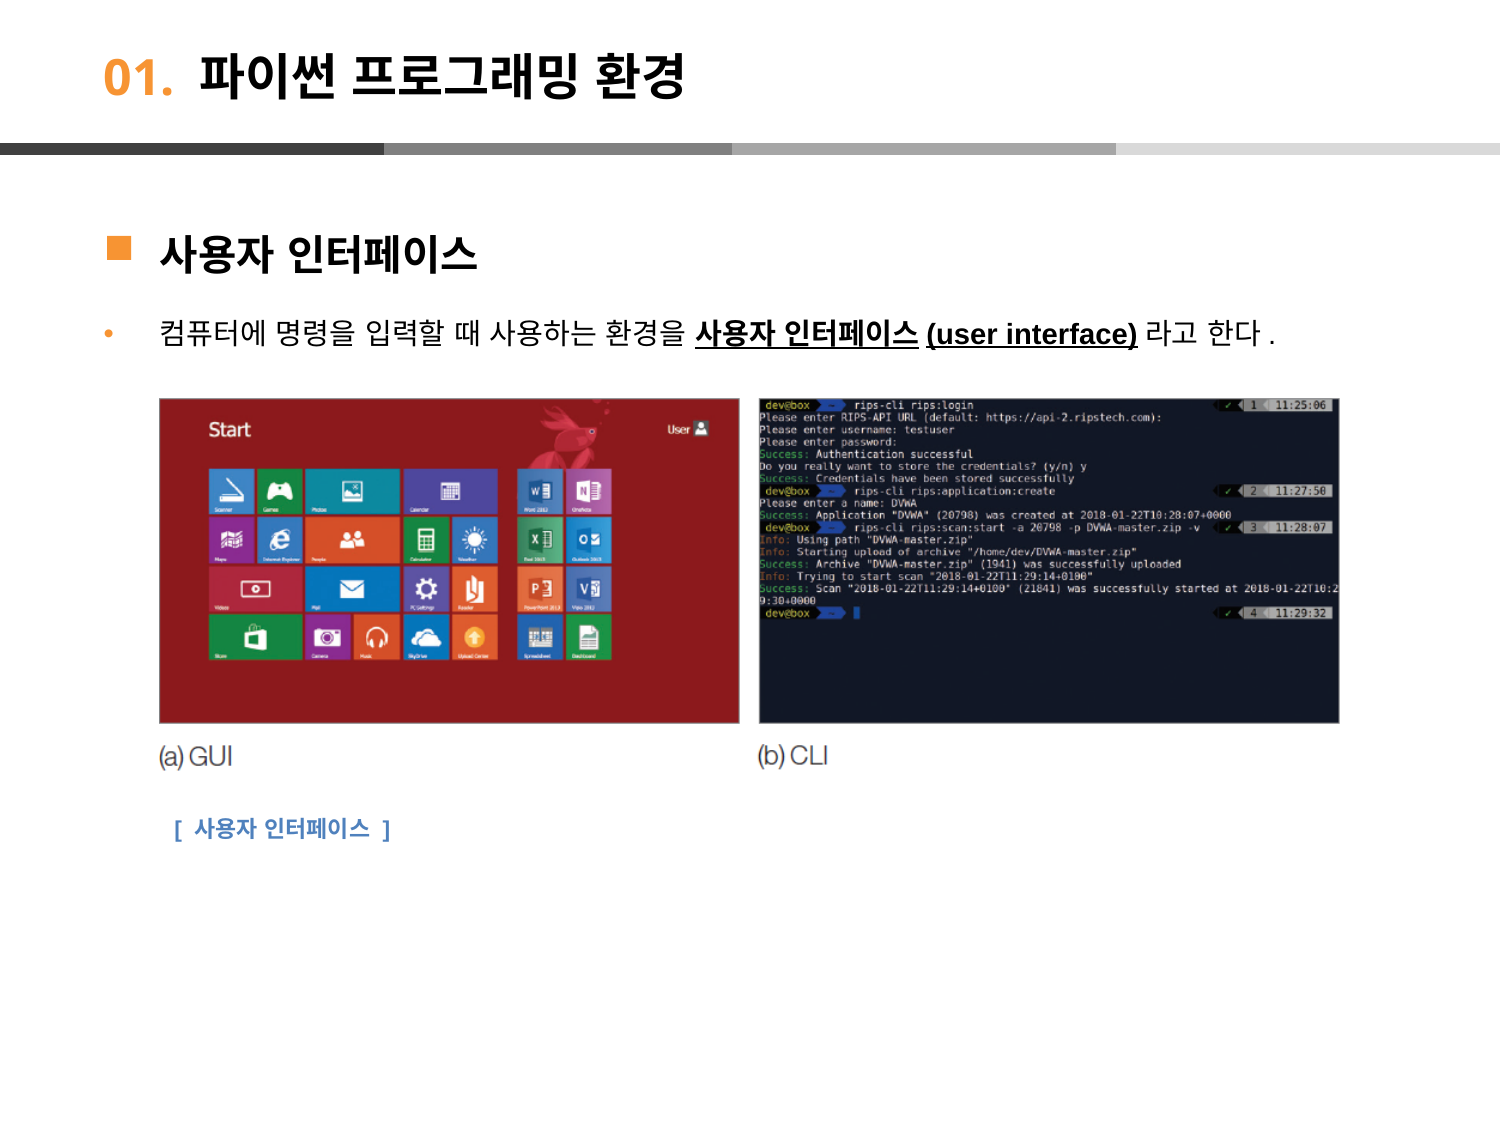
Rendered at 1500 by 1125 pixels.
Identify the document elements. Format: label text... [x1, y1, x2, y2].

picture [159, 396, 1341, 780]
text_box [ 사용자 인터페이스 ] [159, 798, 467, 858]
title 01. 파이썬 프로그래밍 환경 [88, 30, 1211, 121]
list 사용자 인터페이스 [88, 196, 1436, 280]
text_box 컴퓨터에 명령을 입력할 때 사용하는 환경을 사용자 인터페이스(user interface)라고 한다. [88, 290, 1365, 386]
